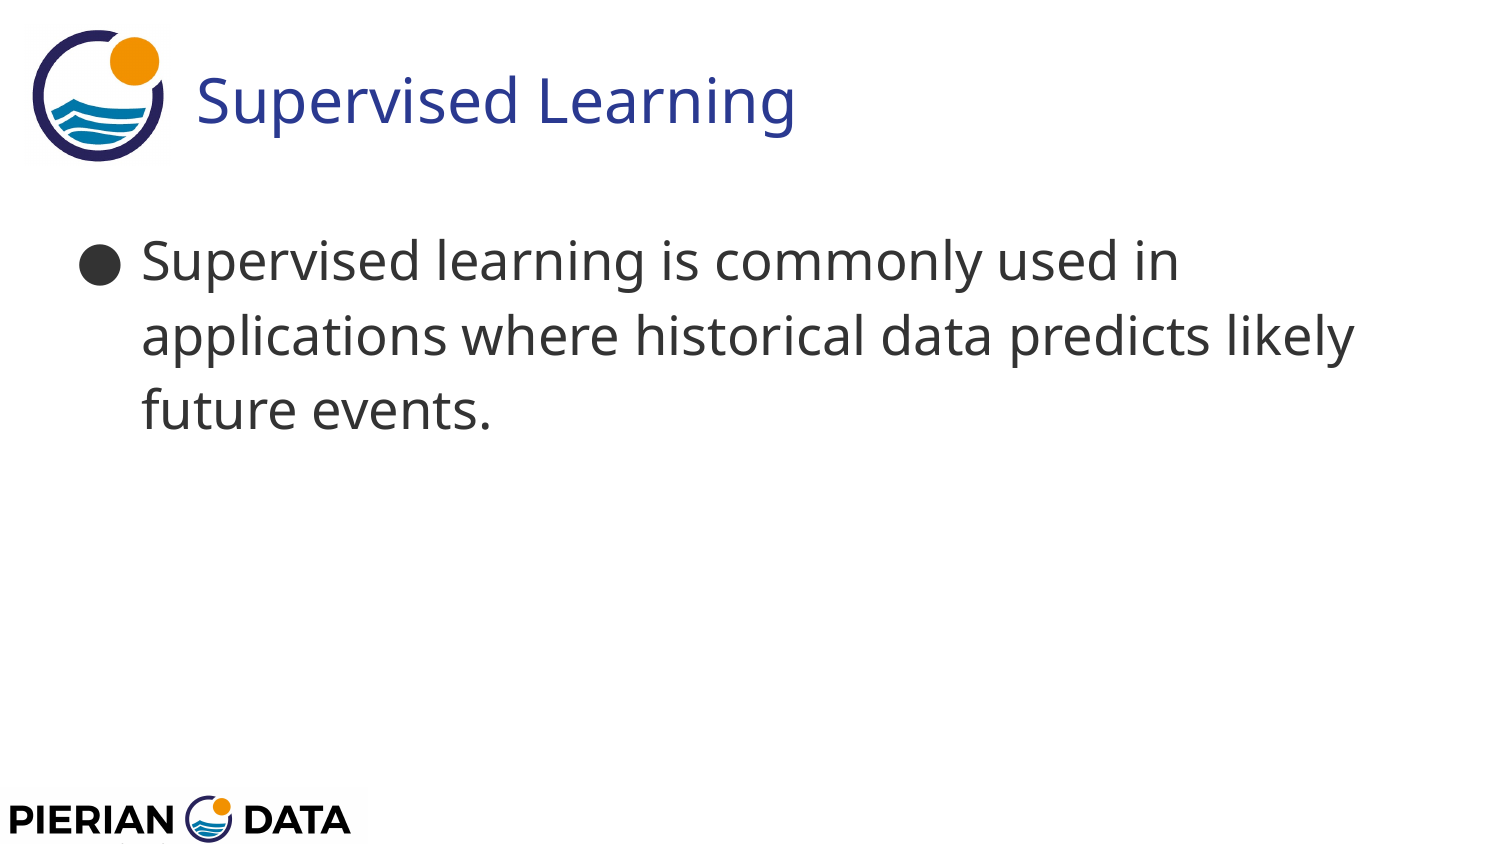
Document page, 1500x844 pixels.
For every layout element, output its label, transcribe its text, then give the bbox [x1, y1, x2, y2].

text_box Supervised learning is commonly used in applications where historical data predicts likely future events. [51, 201, 1449, 750]
text_box Supervised Learning [181, 45, 1500, 146]
text_box [176, 34, 1330, 157]
picture [24, 24, 172, 167]
picture [0, 787, 368, 844]
